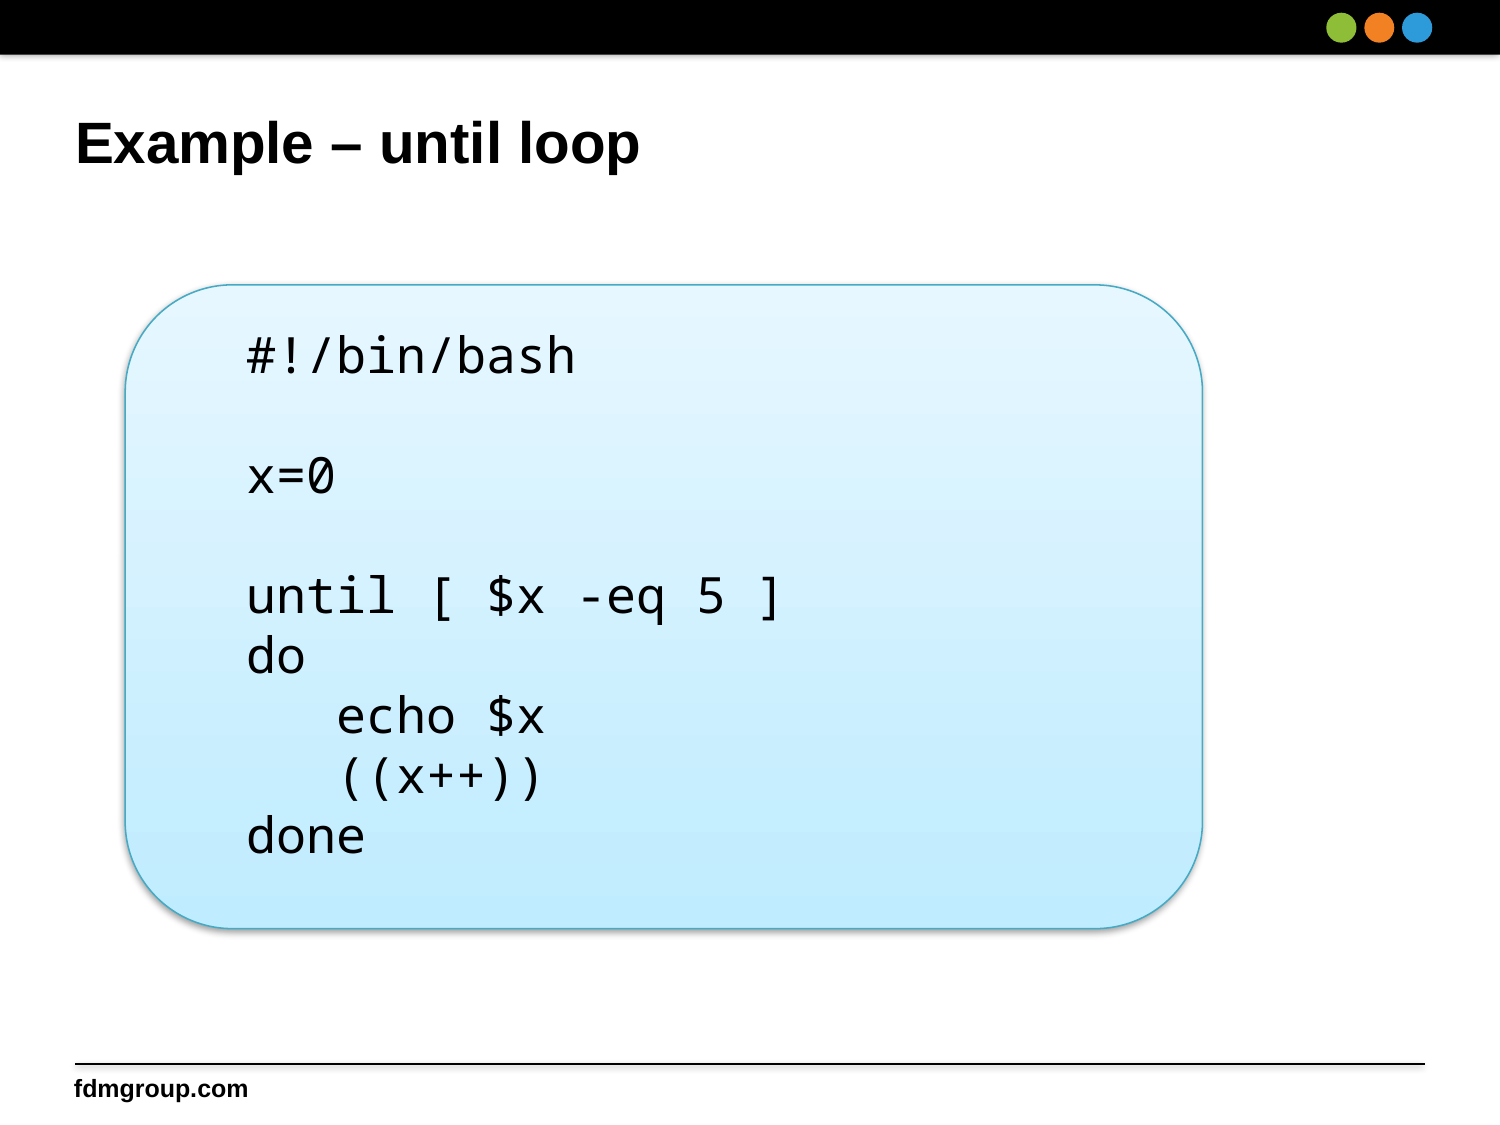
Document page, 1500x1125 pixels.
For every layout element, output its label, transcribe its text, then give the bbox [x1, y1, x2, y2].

text_box #!/bin/bash x=0 until [ $x -eq 5 ] do echo $x ((x++)) done [124, 284, 1204, 930]
title Example – until loop [75, 105, 1425, 184]
